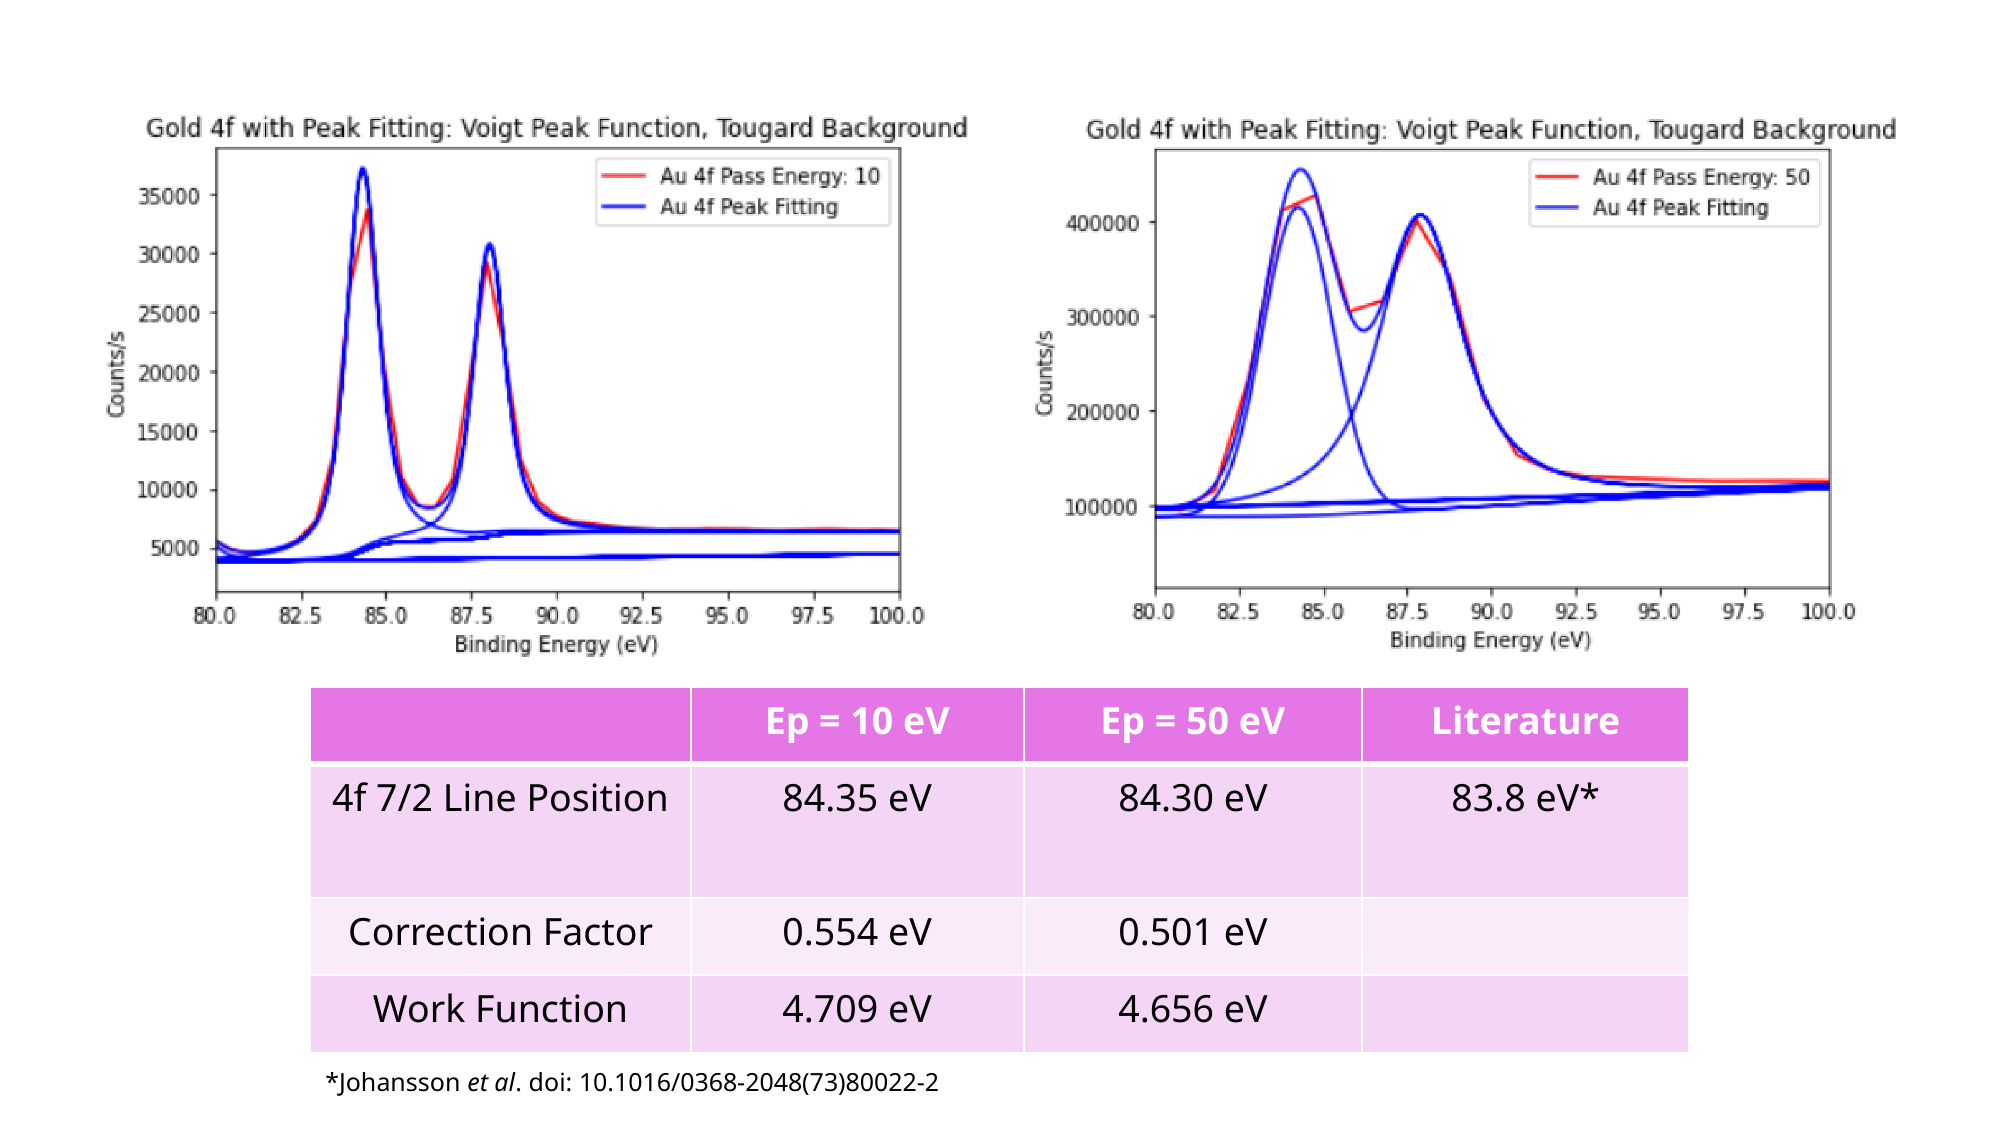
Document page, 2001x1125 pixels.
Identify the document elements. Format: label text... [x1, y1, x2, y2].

table_cell [1363, 899, 1688, 974]
table_cell [1363, 976, 1688, 1052]
table_cell 4.656 eV [1025, 976, 1361, 1052]
table_cell 4.709 eV [692, 976, 1023, 1052]
table_header Literature [1363, 688, 1688, 761]
table_cell 4f 7/2 Line Position [311, 767, 690, 897]
table_cell 84.30 eV [1025, 767, 1361, 897]
table_header Ep = 50 eV [1025, 688, 1361, 761]
picture [96, 105, 977, 663]
table_header Ep = 10 eV [692, 688, 1023, 761]
table_cell 83.8 eV* [1363, 767, 1688, 897]
table_cell 0.554 eV [692, 899, 1023, 974]
table_cell Work Function [311, 976, 690, 1052]
table_cell 84.35 eV [692, 767, 1023, 897]
text_box *Johansson et al. doi: 10.1016/0368-2048(73)80022-2 [310, 1058, 1307, 1104]
picture [1023, 107, 1904, 661]
table_header [311, 688, 690, 761]
table_cell 0.501 eV [1025, 899, 1361, 974]
table_cell Correction Factor [311, 899, 690, 974]
